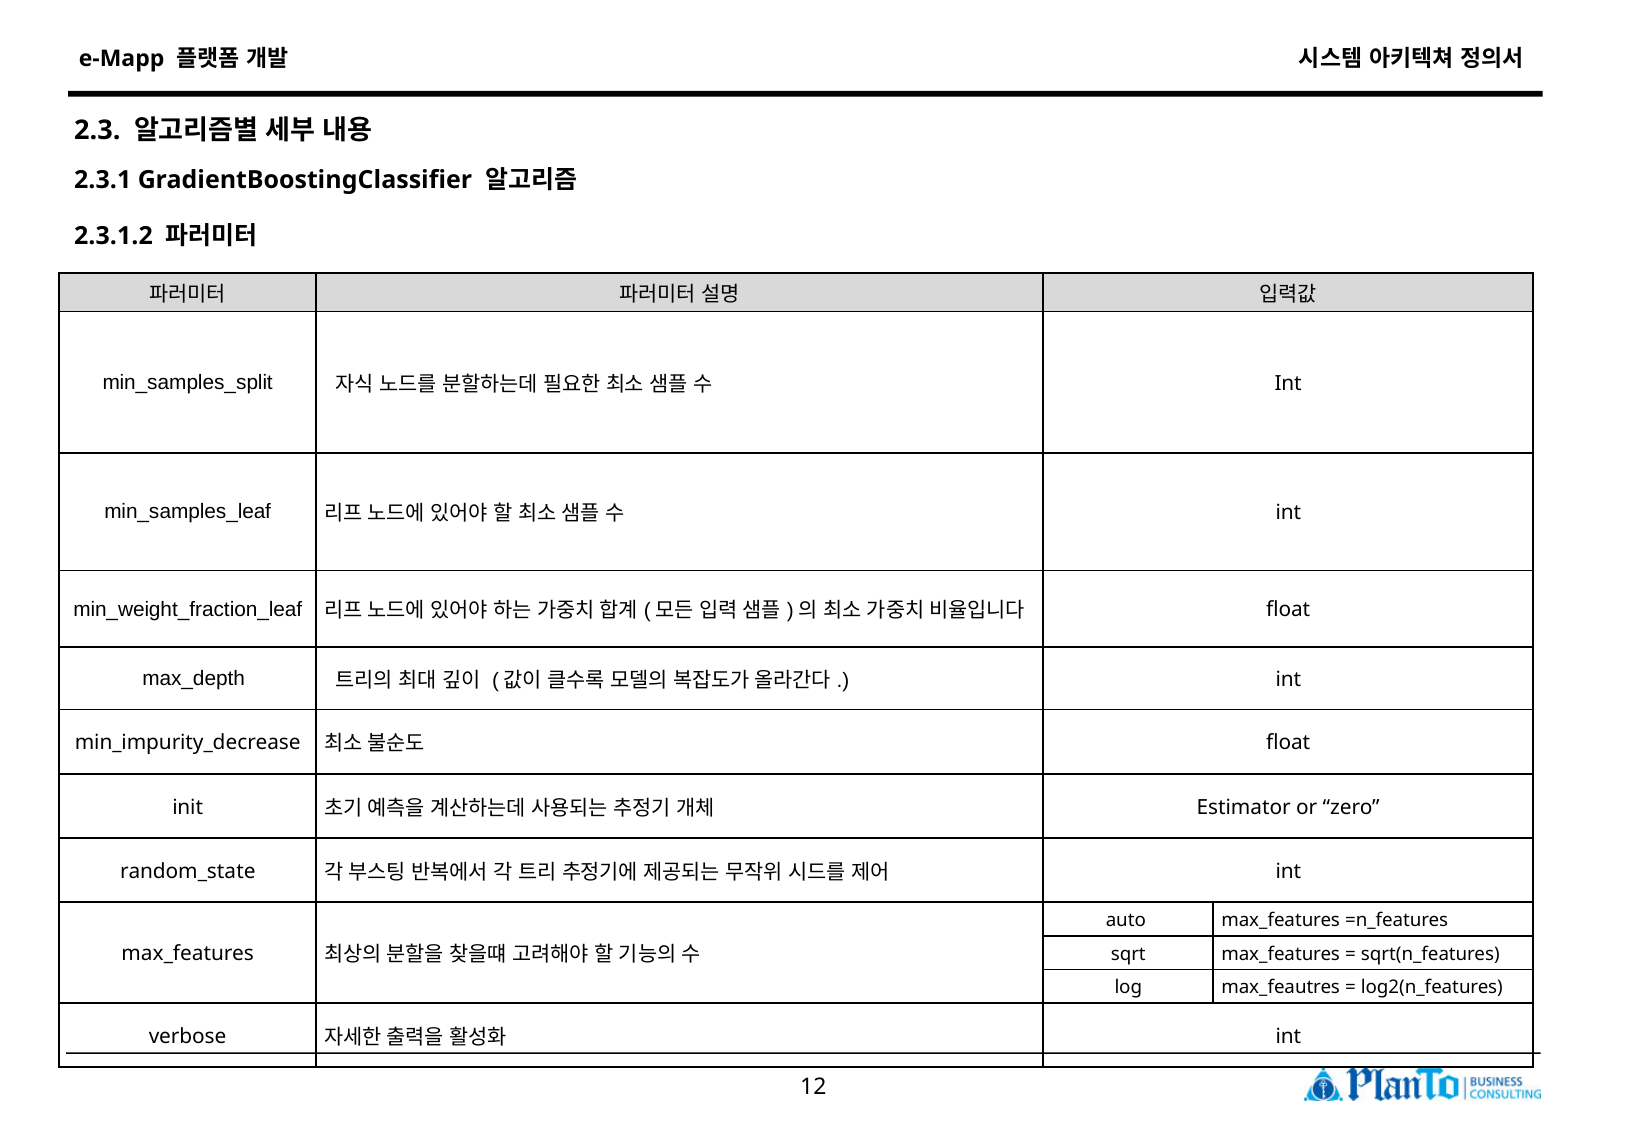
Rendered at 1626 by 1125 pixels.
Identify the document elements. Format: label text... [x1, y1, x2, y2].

table_cell 트리의 최대 깊이 (값이 클수록 모델의 복잡도가 올라간다.) [317, 648, 1042, 709]
table_cell sqrt [1044, 937, 1212, 969]
table_header 파러미터 [60, 274, 315, 311]
table_cell int [1044, 839, 1532, 901]
table_cell verbose [60, 1004, 315, 1066]
table_cell max_depth [60, 648, 315, 709]
table_cell auto [1044, 903, 1212, 935]
table_cell 자세한 출력을 활성화 [317, 1004, 1042, 1066]
table_cell 최상의 분할을 찾을떄 고려해야 할 기능의 수 [317, 903, 1042, 1002]
table_cell int [1044, 1004, 1532, 1066]
table_cell 리프 노드에 있어야 하는 가중치 합계(모든 입력 샘플)의 최소 가중치 비율입니다 [317, 571, 1042, 646]
table_header 입력값 [1044, 274, 1532, 311]
table_cell int [1044, 454, 1532, 570]
table_cell min_samples_split [60, 312, 315, 452]
table_cell float [1044, 571, 1532, 646]
table_cell 각 부스팅 반복에서 각 트리 추정기에 제공되는 무작위 시드를 제어 [317, 839, 1042, 901]
table_cell int [1044, 648, 1532, 709]
table_cell max_features [60, 903, 315, 1002]
table_cell random_state [60, 839, 315, 901]
table_cell init [60, 775, 315, 837]
table_cell max_feautres = log2(n_features) [1214, 970, 1532, 1002]
table_cell float [1044, 710, 1532, 773]
table_cell max_features = sqrt(n_features) [1214, 937, 1532, 969]
table_cell max_features =n_features [1214, 903, 1532, 935]
text_box 2.3.1.2 파러미터 [59, 203, 1522, 265]
text_box 2.3.1 GradientBoostingClassifier 알고리즘 [59, 147, 1522, 203]
table_cell Int [1044, 312, 1532, 452]
table_cell 자식 노드를 분할하는데 필요한 최소 샘플 수 [317, 312, 1042, 452]
table_cell 초기 예측을 계산하는데 사용되는 추정기 개체 [317, 775, 1042, 837]
text_box 2.3. 알고리즘별 세부 내용 [59, 97, 1522, 147]
table_cell min_impurity_decrease [60, 710, 315, 773]
table_cell 리프 노드에 있어야 할 최소 샘플 수 [317, 454, 1042, 570]
table_cell min_samples_leaf [60, 454, 315, 570]
table_cell 최소 불순도 [317, 710, 1042, 773]
picture [1304, 1067, 1541, 1101]
table_cell Estimator or “zero” [1044, 775, 1532, 837]
table_cell log [1044, 970, 1212, 1002]
table_cell min_weight_fraction_leaf [60, 571, 315, 646]
table_header 파러미터 설명 [317, 274, 1042, 311]
